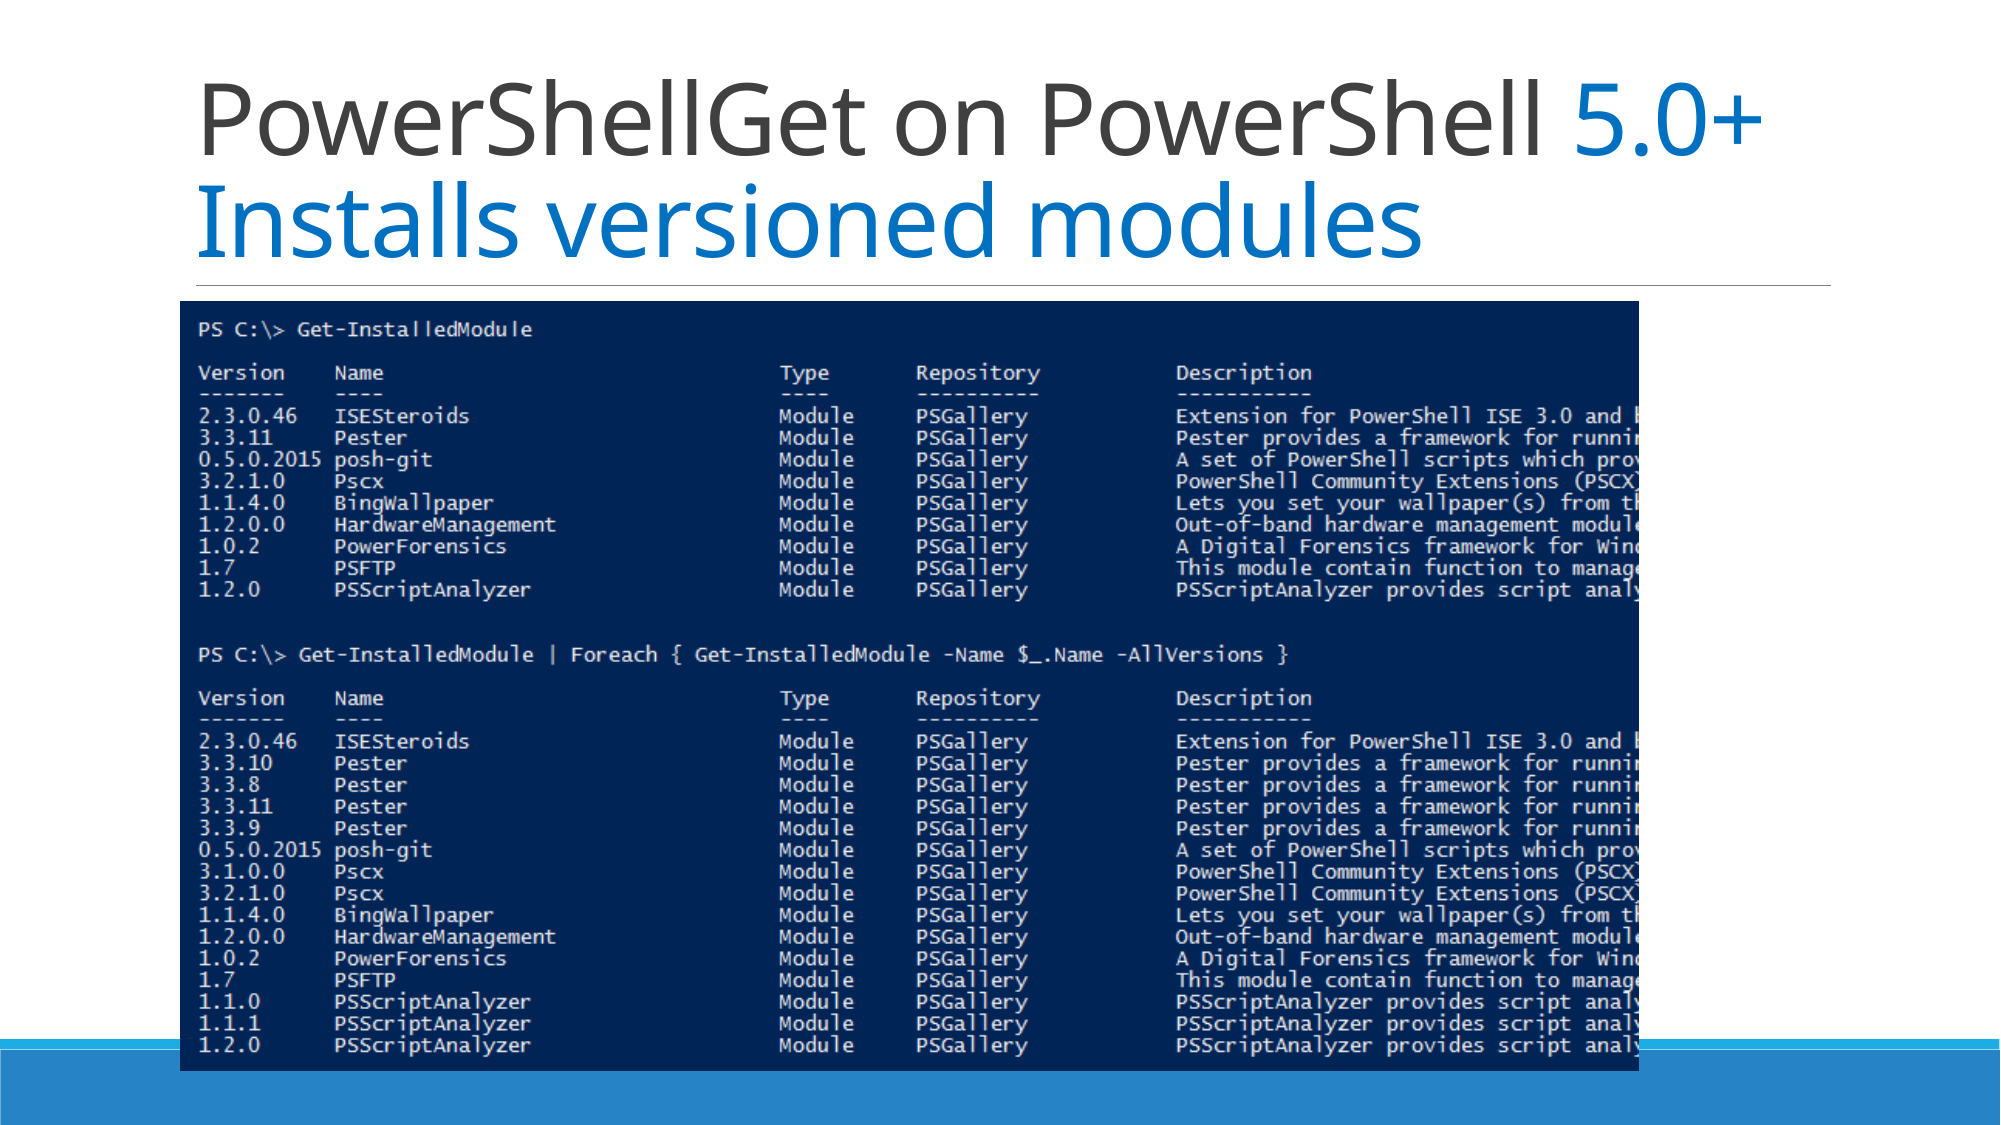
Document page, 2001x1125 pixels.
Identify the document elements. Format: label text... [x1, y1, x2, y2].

title PowerShellGet on PowerShell 5.0+ Installs versioned modules [180, 47, 1830, 285]
picture [179, 300, 1640, 1071]
